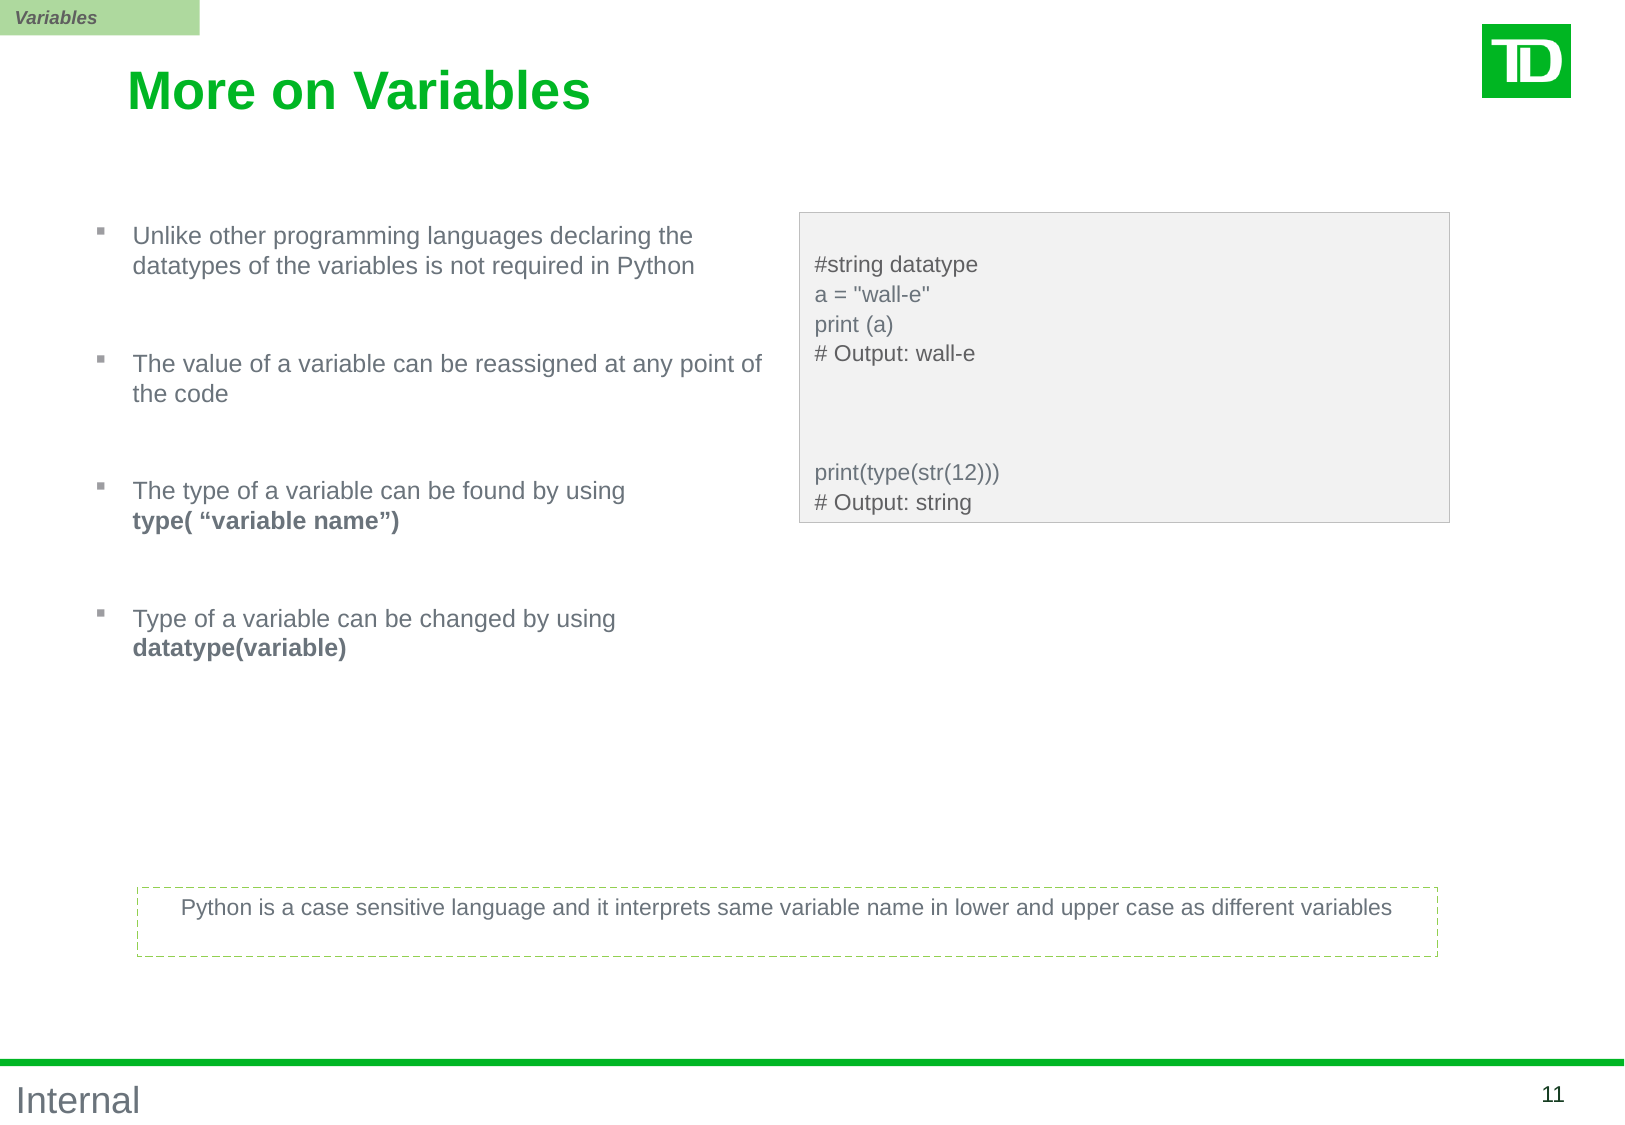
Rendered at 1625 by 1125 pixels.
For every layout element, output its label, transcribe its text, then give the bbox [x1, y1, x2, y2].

text_box Variables [0, 0, 200, 36]
picture [1482, 24, 1571, 98]
text_box More on Variables [112, 37, 1350, 149]
text_box Python is a case sensitive language and it interprets same variable name in lower and upper case as different variables [137, 887, 1438, 957]
text_box #string datatype a = "wall-e" print (a) # Output: wall-e print(type(str(12))) # Output: string [800, 212, 1450, 523]
slide_number 10 [1456, 1078, 1581, 1109]
text_box Unlike other programming languages declaring the datatypes of the variables is not required in Python The value of a variable can be reassigned at any point of the code The type of a variable can be found by using type( “variable name”) Type of a variable can be changed by using datatype(variable) [80, 212, 800, 700]
